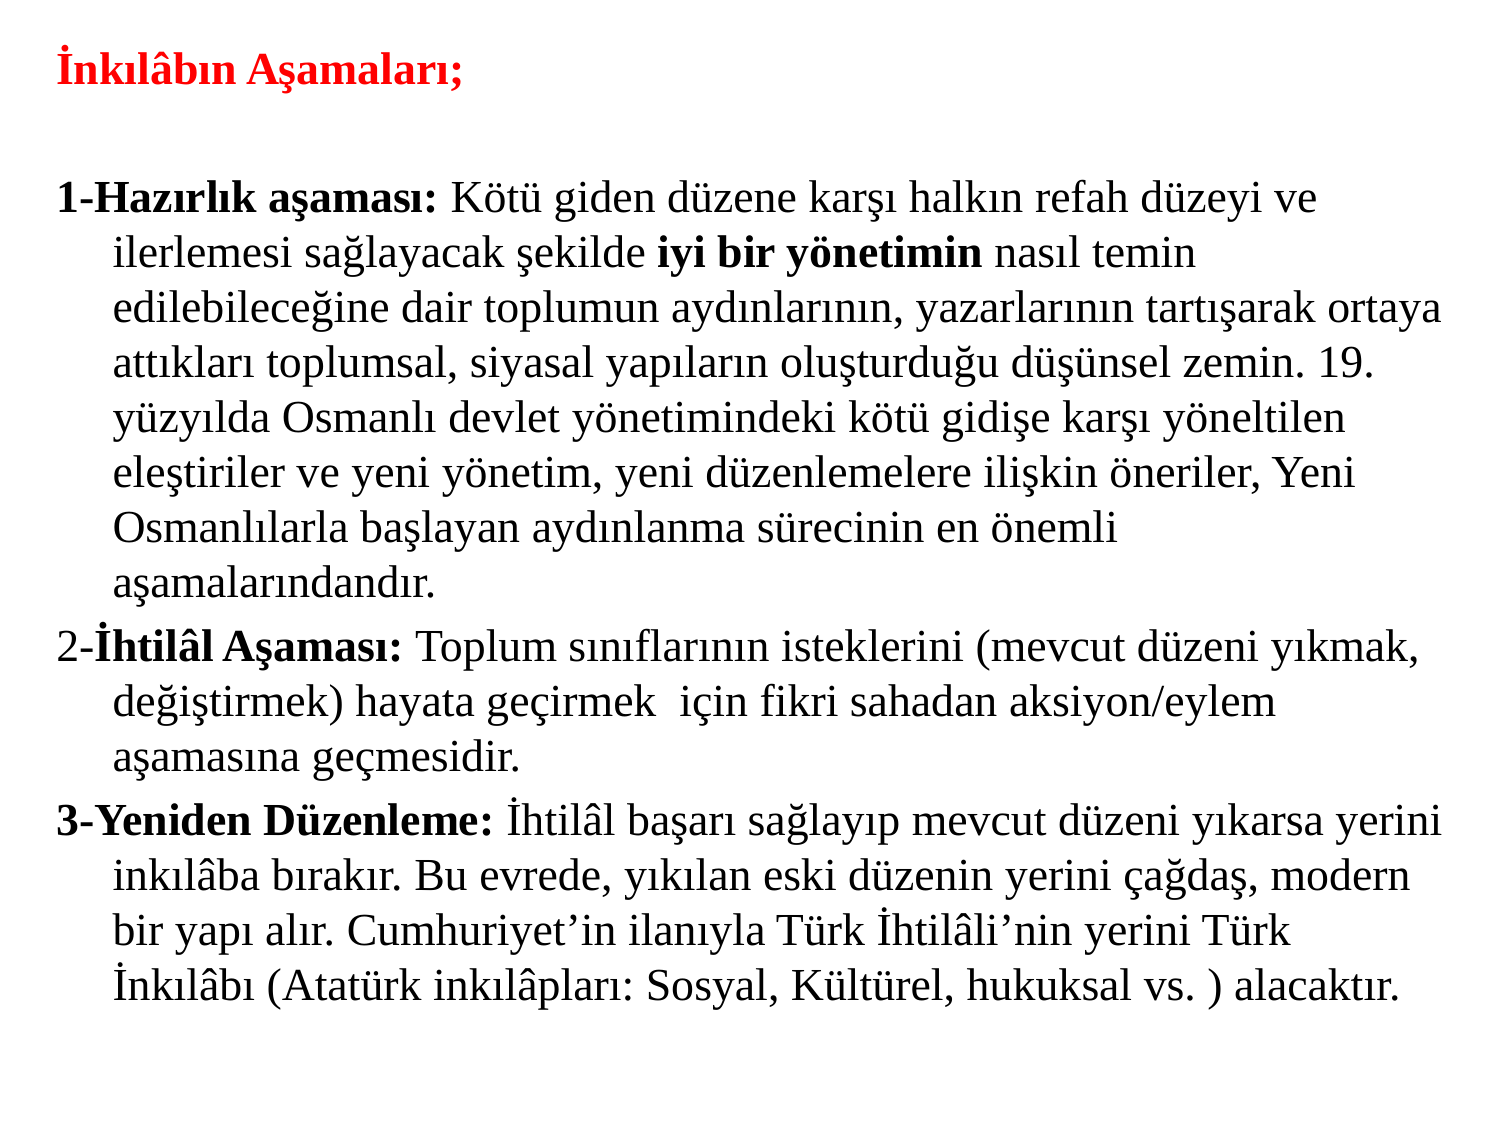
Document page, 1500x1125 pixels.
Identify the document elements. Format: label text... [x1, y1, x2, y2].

list İnkılâbın Aşamaları; 1-Hazırlık aşaması: Kötü giden düzene karşı halkın refah düzeyi ve ilerlemesi sağlayacak şekilde iyi bir yönetimin nasıl temin edilebileceğine dair toplumun aydınlarının, yazarlarının tartışarak ortaya attıkları toplumsal, siyasal yapıların oluşturduğu düşünsel zemin. 19. yüzyılda Osmanlı devlet yönetimindeki kötü gidişe karşı yöneltilen eleştiriler ve yeni yönetim, yeni düzenlemelere ilişkin öneriler, Yeni Osmanlılarla başlayan aydınlanma sürecinin en önemli aşamalarındandır. 2-İhtilâl Aşaması: Toplum sınıflarının isteklerini (mevcut düzeni yıkmak, değiştirmek) hayata geçirmek için fikri sahadan aksiyon/eylem aşamasına geçmesidir. 3-Yeniden Düzenleme: İhtilâl başarı sağlayıp mevcut düzeni yıkarsa yerini inkılâba bırakır. Bu evrede, yıkılan eski düzenin yerini çağdaş, modern bir yapı alır. Cumhuriyet’in ilanıyla Türk İhtilâli’nin yerini Türk İnkılâbı (Atatürk inkılâpları: Sosyal, Kültürel, hukuksal vs. ) alacaktır. [41, 31, 1459, 1083]
